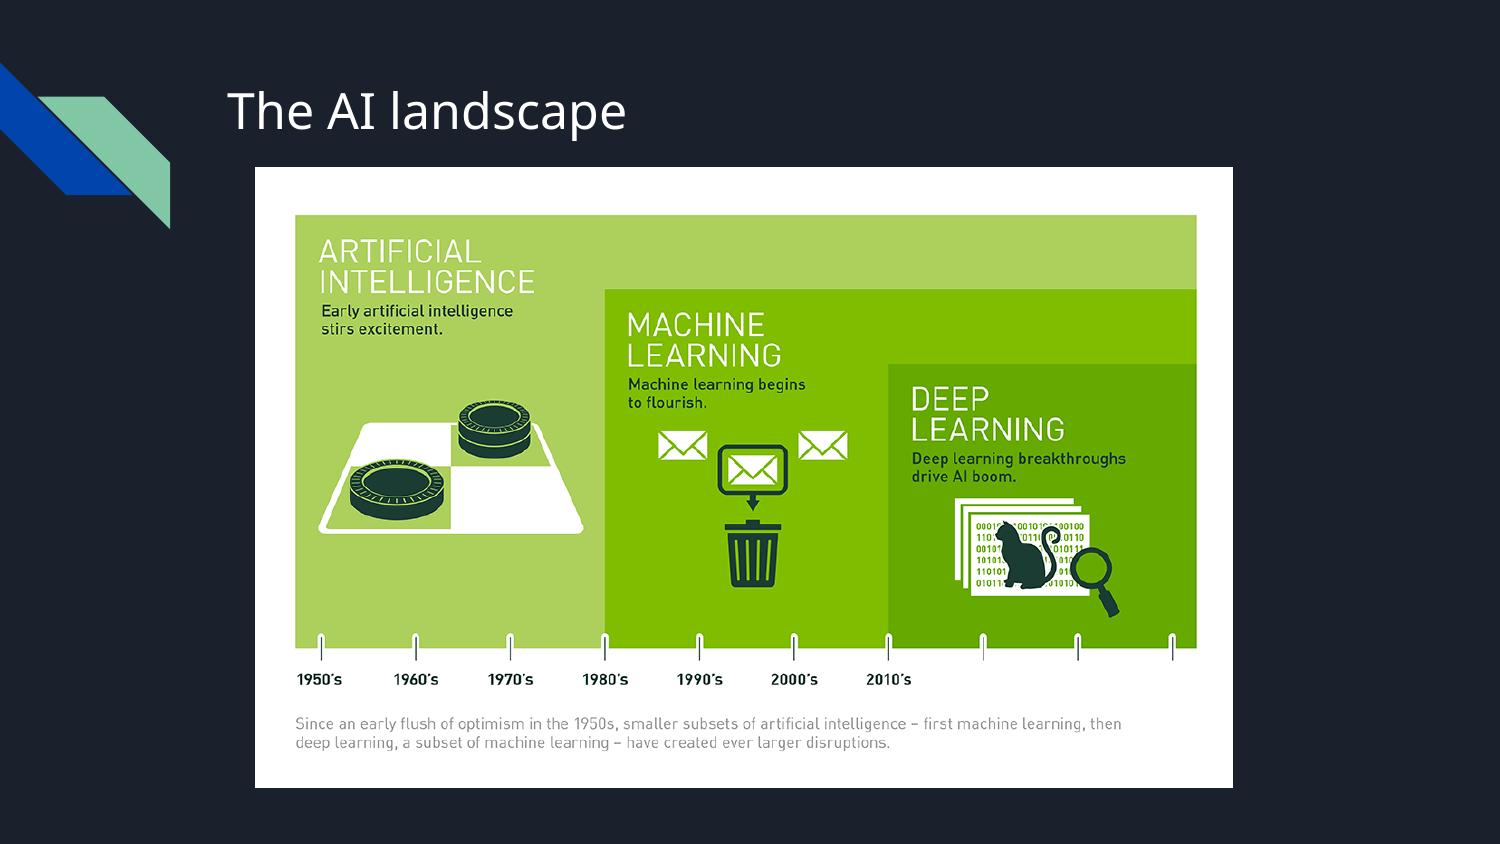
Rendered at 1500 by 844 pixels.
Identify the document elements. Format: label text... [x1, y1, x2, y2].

title The AI landscape [212, 64, 1368, 160]
picture [255, 167, 1233, 788]
